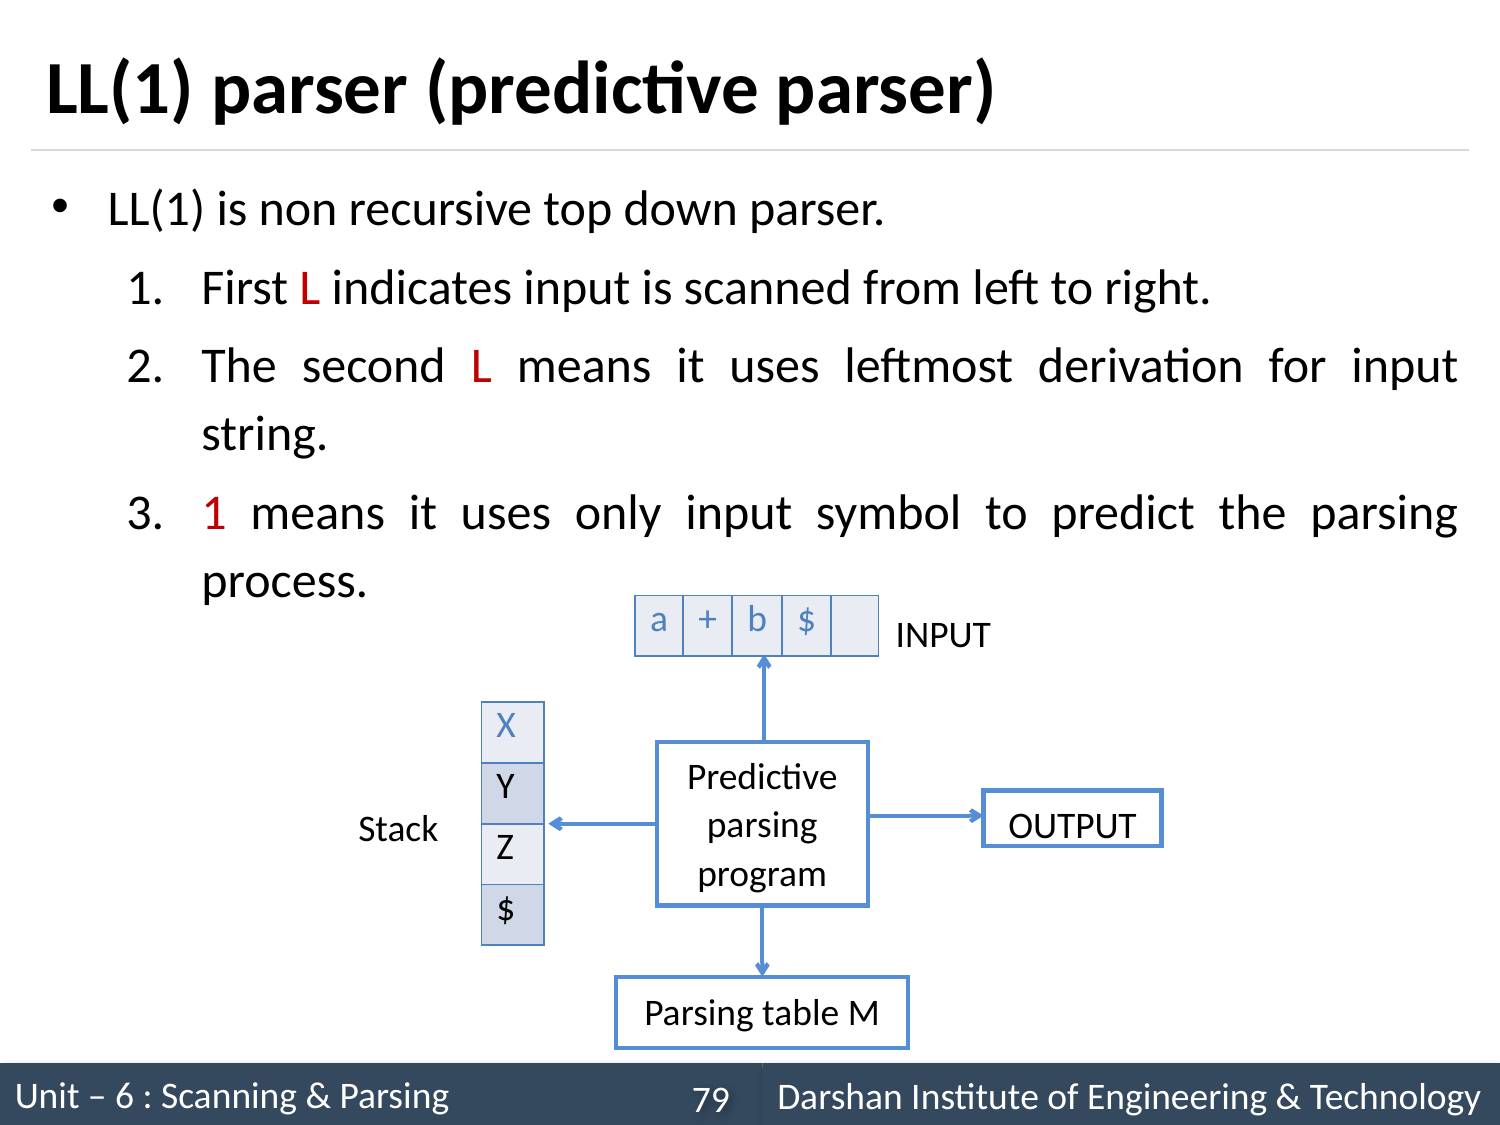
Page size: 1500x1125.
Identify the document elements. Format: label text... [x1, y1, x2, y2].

text_box Stack [326, 792, 477, 856]
list LL(1) is non recursive top down parser. First L indicates input is scanned from left to right. The second L means it uses leftmost derivation for input string. 1 means it uses only input symbol to predict the parsing process. [36, 159, 1474, 1035]
text_box Predictive parsing program [656, 741, 868, 906]
table_cell $ [482, 885, 543, 944]
text_box Parsing table M [616, 976, 909, 1048]
text_box OUTPUT [983, 790, 1162, 847]
table_header X [482, 703, 543, 762]
table_cell Z [482, 825, 543, 884]
table_header a [636, 596, 682, 655]
table_cell Y [482, 764, 543, 823]
table_header $ [783, 596, 830, 655]
table_header b [733, 596, 781, 655]
text_box INPUT [880, 598, 1018, 655]
table_header + [684, 596, 731, 655]
title LL(1) parser (predictive parser) [31, 17, 1469, 150]
table_header [832, 596, 878, 655]
